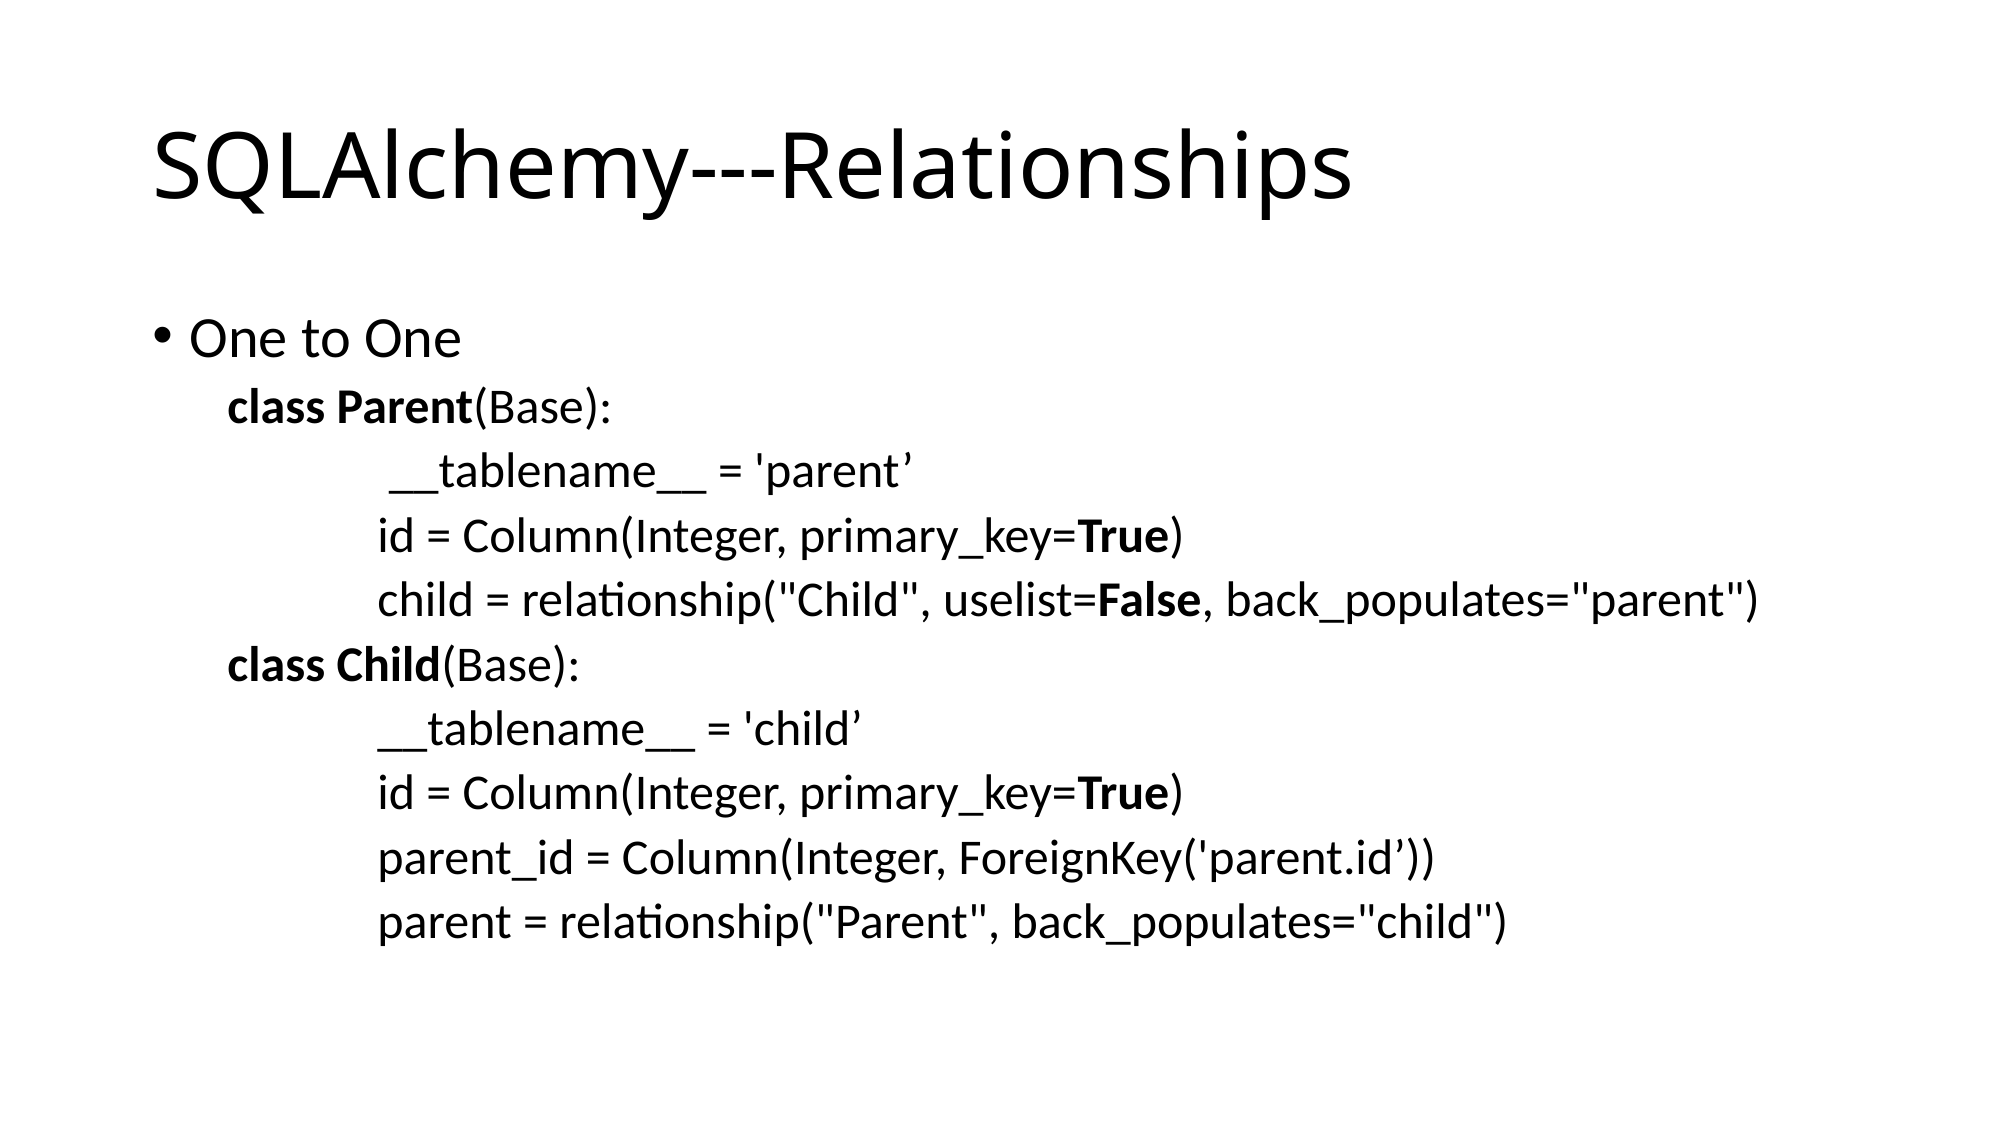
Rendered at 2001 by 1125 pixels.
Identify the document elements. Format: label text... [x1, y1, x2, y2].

title SQLAlchemy---Relationships [137, 59, 1863, 278]
list One to One class Parent(Base): __tablename__ = 'parent’ id = Column(Integer, primary_key=True) child = relationship("Child", uselist=False, back_populates="parent") class Child(Base): __tablename__ = 'child’ id = Column(Integer, primary_key=True) parent_id = Column(Integer, ForeignKey('parent.id’)) parent = relationship("Parent", back_populates="child") [137, 299, 1863, 1014]
